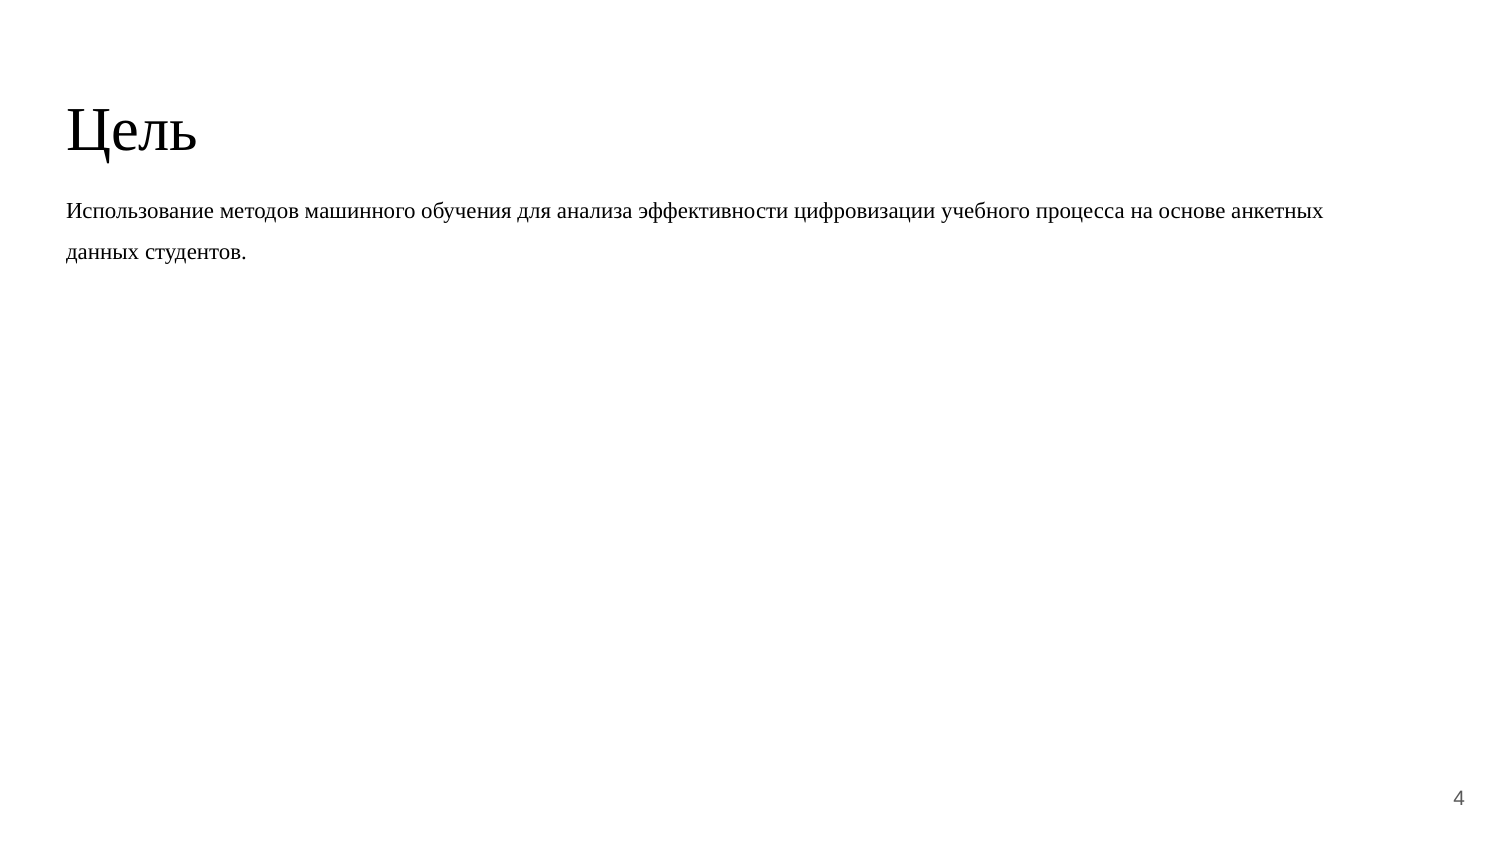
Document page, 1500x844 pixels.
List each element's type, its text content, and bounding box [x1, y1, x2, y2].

title Цель [51, 72, 1449, 167]
slide_number 4 [1389, 764, 1480, 830]
list Использование методов машинного обучения для анализа эффективности цифровизации учебного процесса на основе анкетных данных студентов. [51, 166, 1356, 324]
